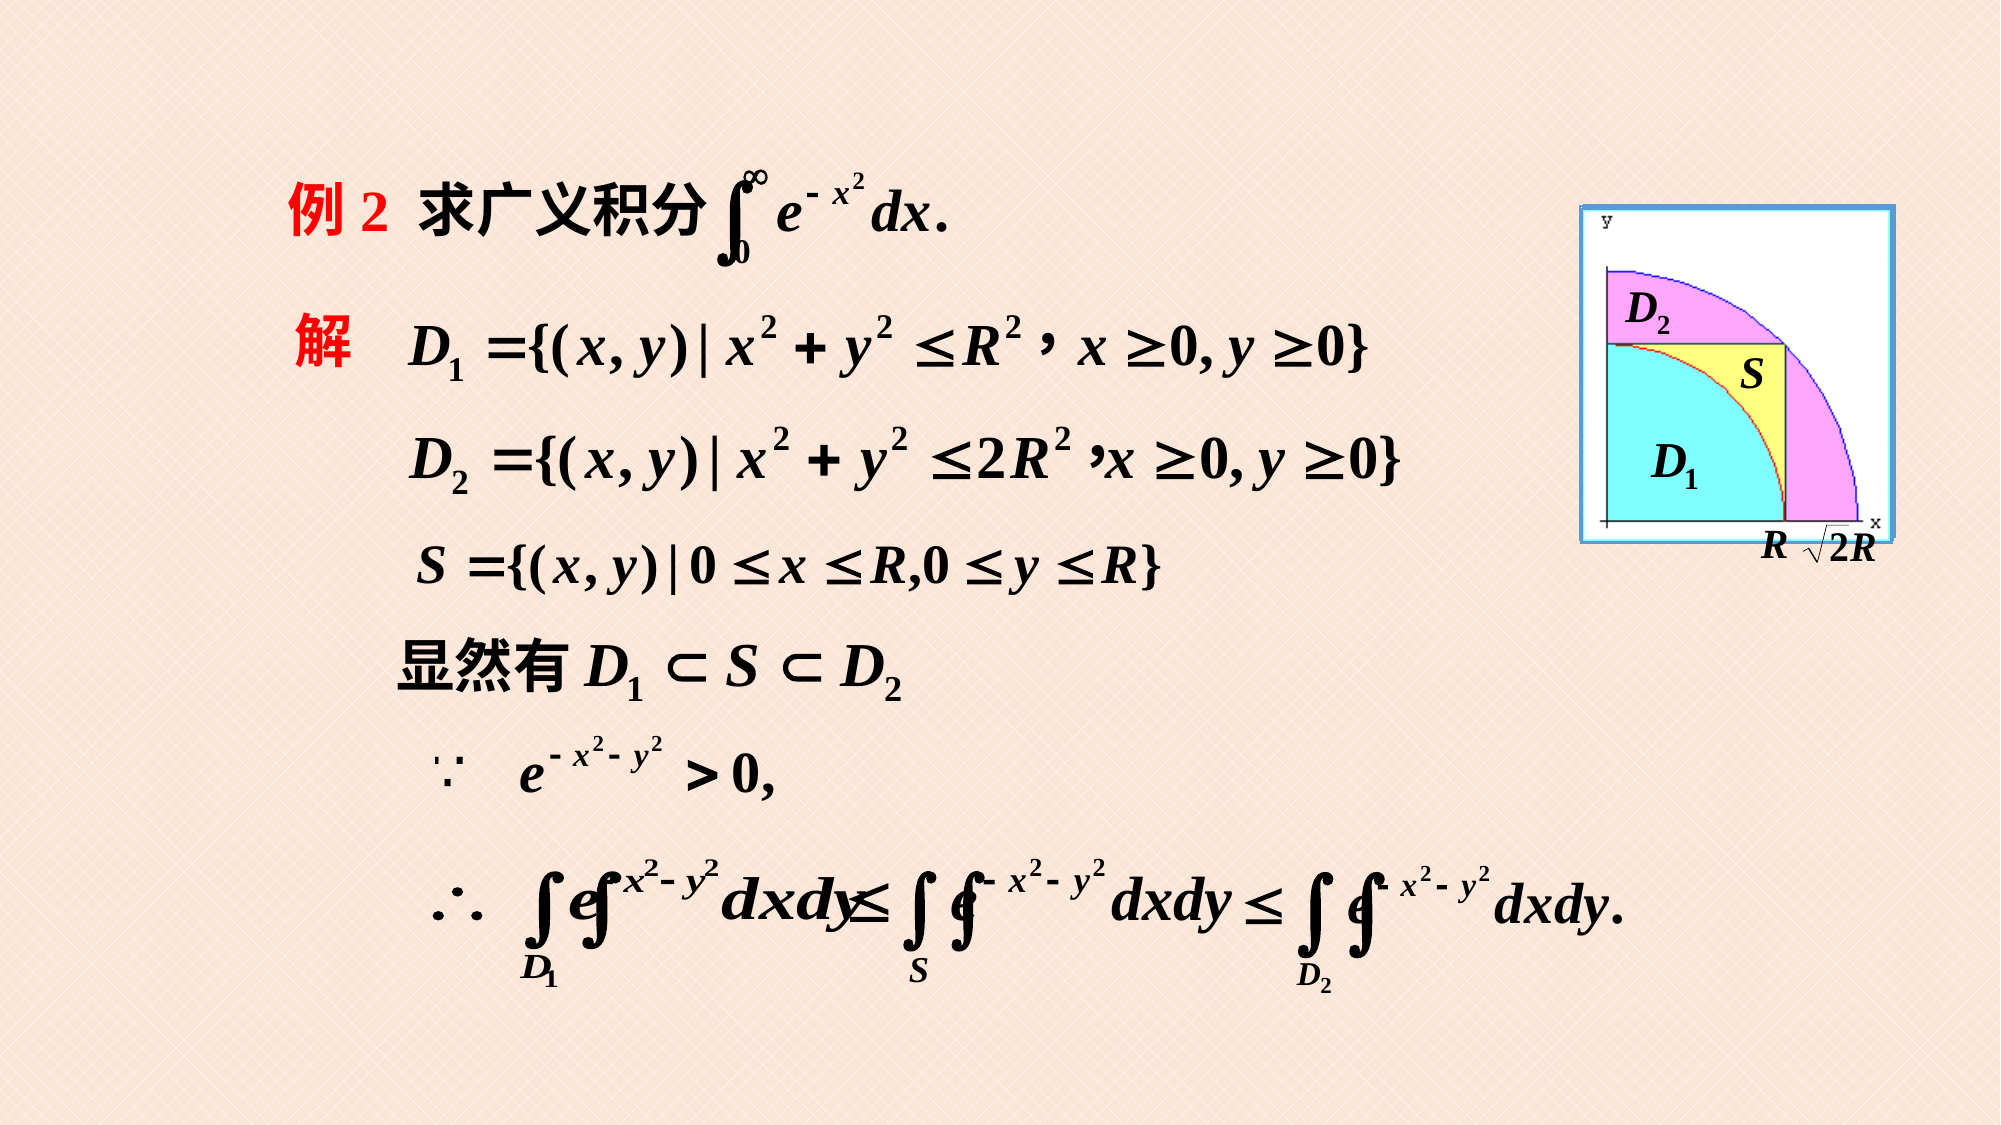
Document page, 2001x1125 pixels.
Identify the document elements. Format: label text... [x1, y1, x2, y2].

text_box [397, 411, 1413, 509]
text_box 例2 求广义积分 [272, 166, 698, 251]
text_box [1583, 210, 1890, 541]
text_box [698, 147, 960, 277]
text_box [1581, 207, 1586, 538]
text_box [1799, 520, 1880, 566]
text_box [435, 727, 779, 812]
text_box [1756, 527, 1791, 562]
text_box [410, 540, 1162, 600]
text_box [396, 300, 1379, 396]
text_box 解 [279, 297, 424, 382]
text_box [842, 849, 1239, 988]
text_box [417, 850, 893, 1013]
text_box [1238, 858, 1628, 1000]
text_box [379, 620, 905, 707]
